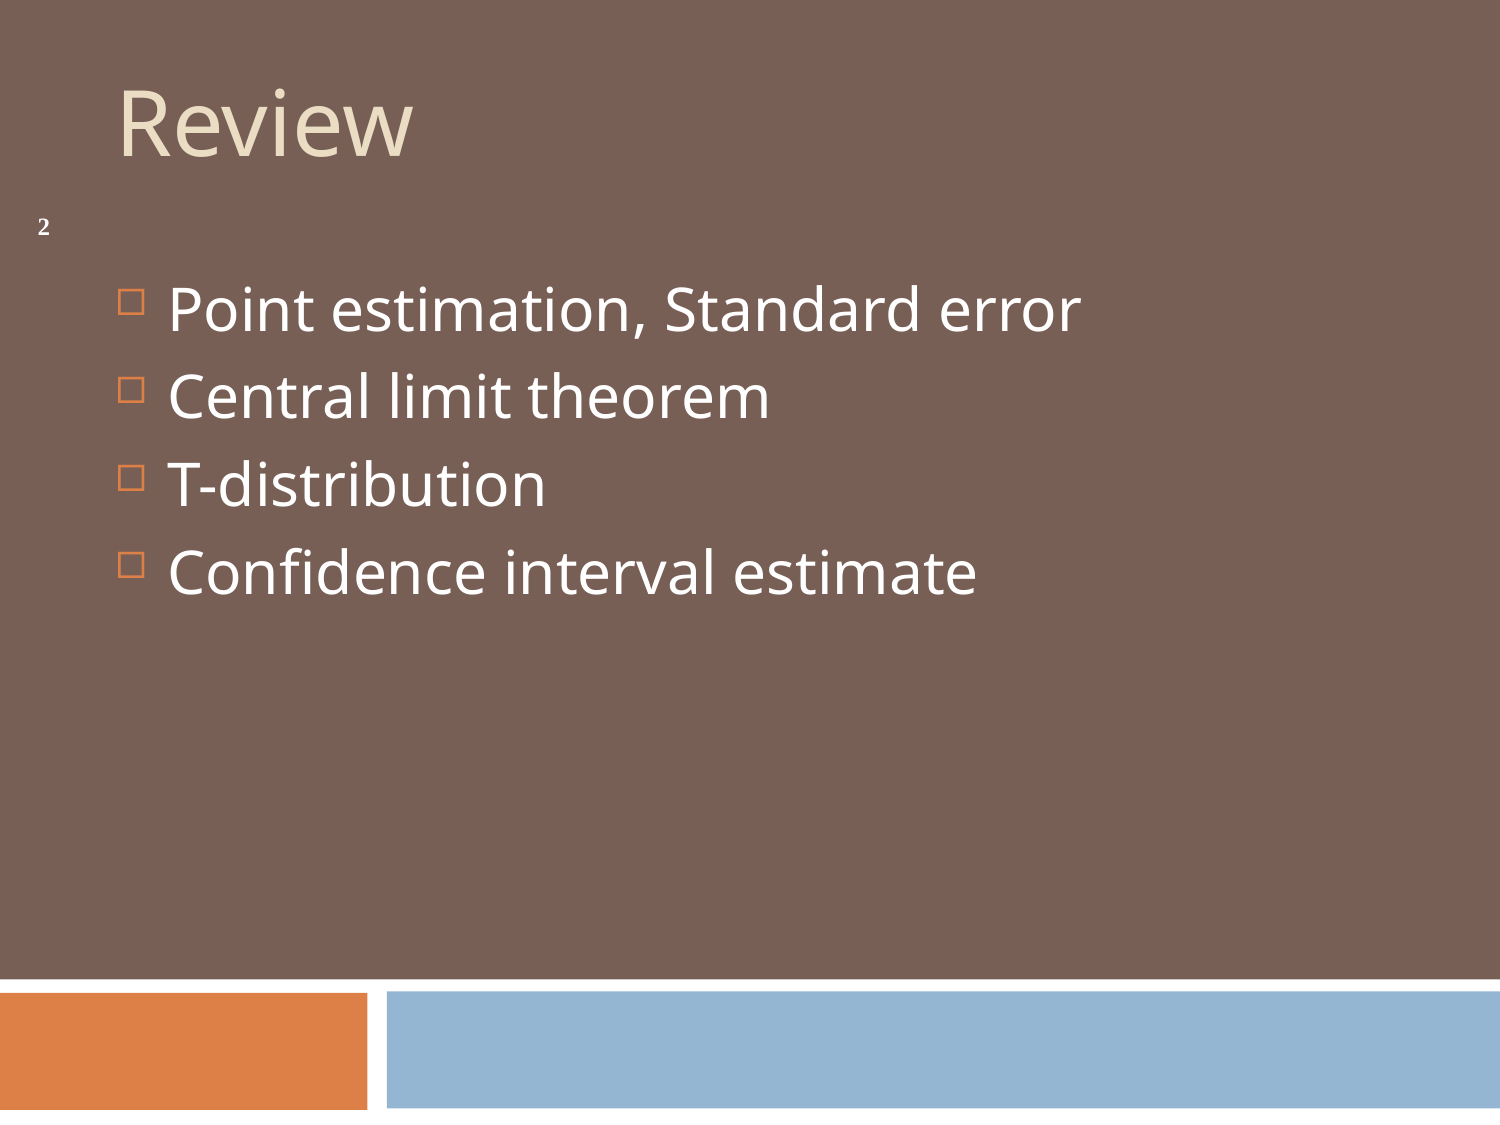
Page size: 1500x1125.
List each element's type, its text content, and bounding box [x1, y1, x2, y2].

list Point estimation, Standard error Central limit theorem T-distribution Confidence interval estimate [100, 262, 1439, 1001]
slide_number 2 [0, 208, 88, 249]
title Review [100, 37, 1439, 201]
